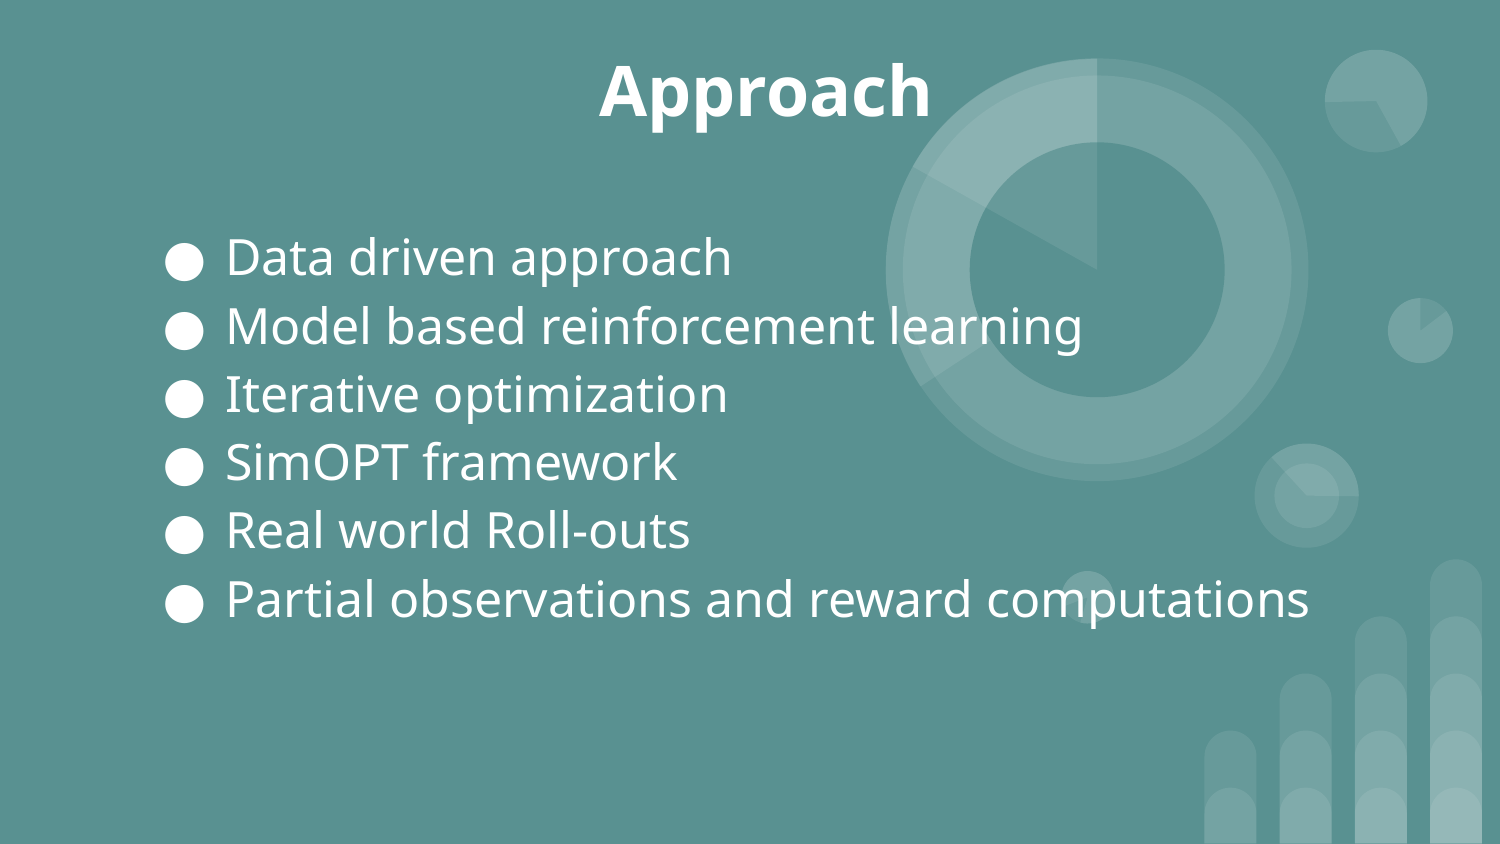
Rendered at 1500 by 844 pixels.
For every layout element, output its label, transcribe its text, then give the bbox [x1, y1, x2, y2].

title Approach [417, 26, 1116, 152]
subtitle Data driven approach Model based reinforcement learning Iterative optimization SimOPT framework Real world Roll-outs Partial observations and reward computations [135, 207, 1411, 704]
